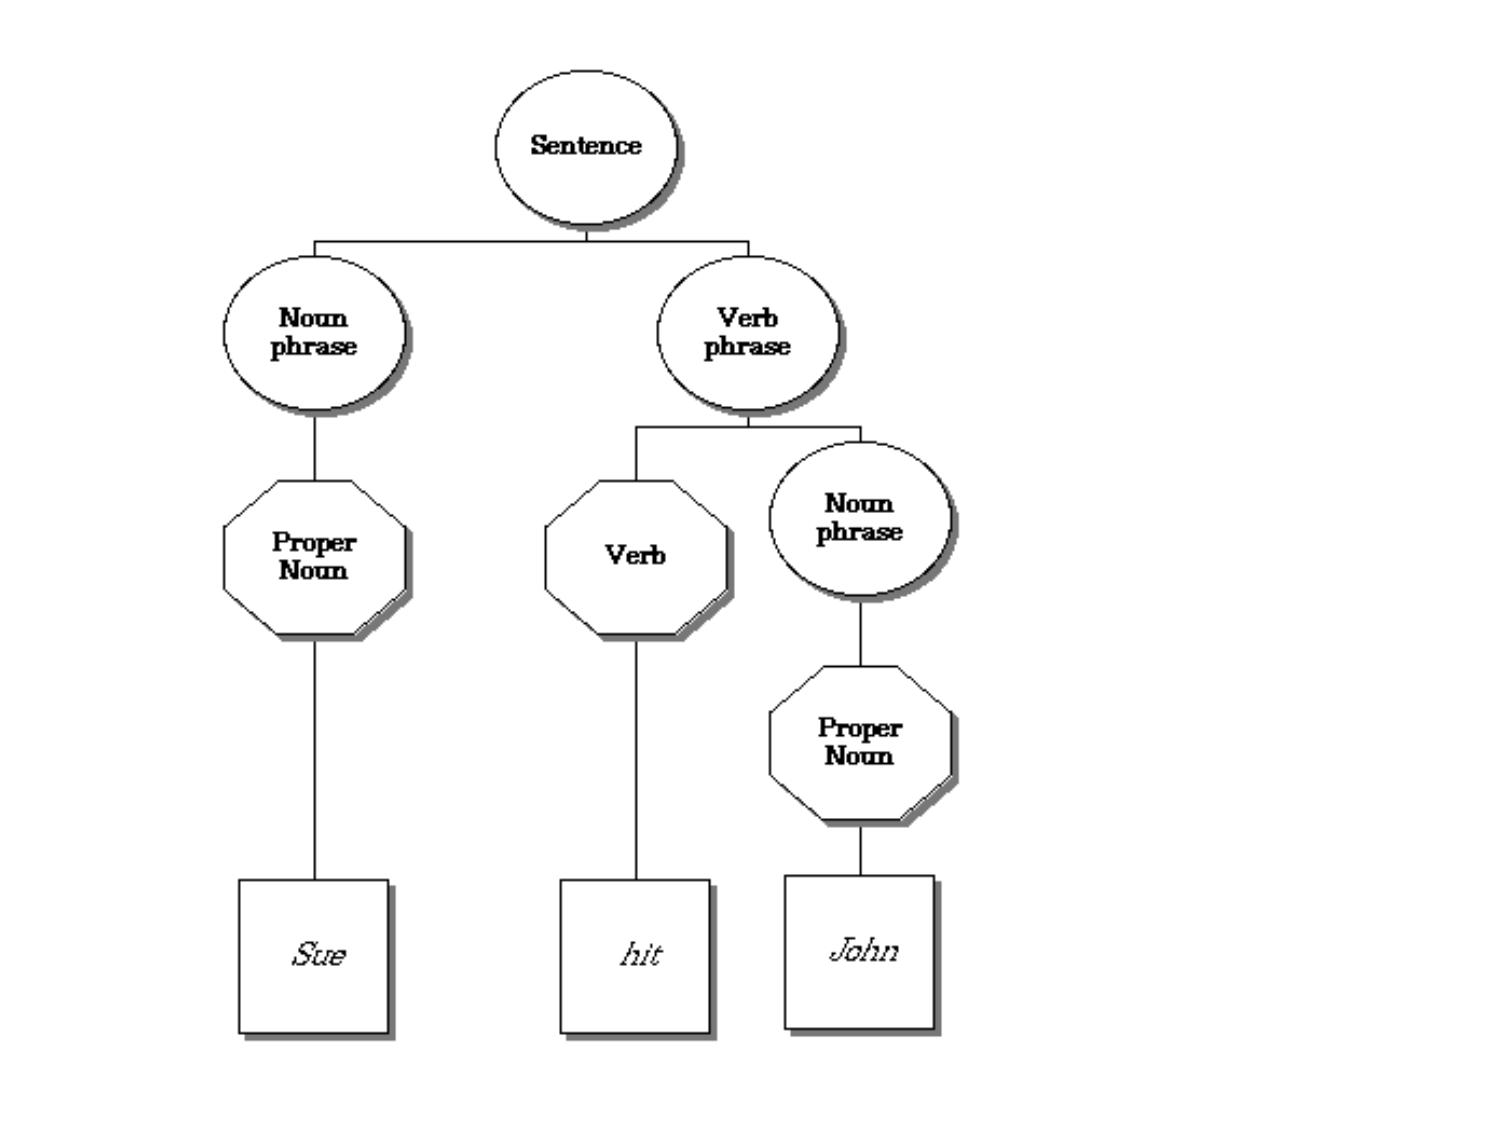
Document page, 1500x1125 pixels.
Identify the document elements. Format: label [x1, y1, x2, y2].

text_box [215, 62, 969, 1051]
